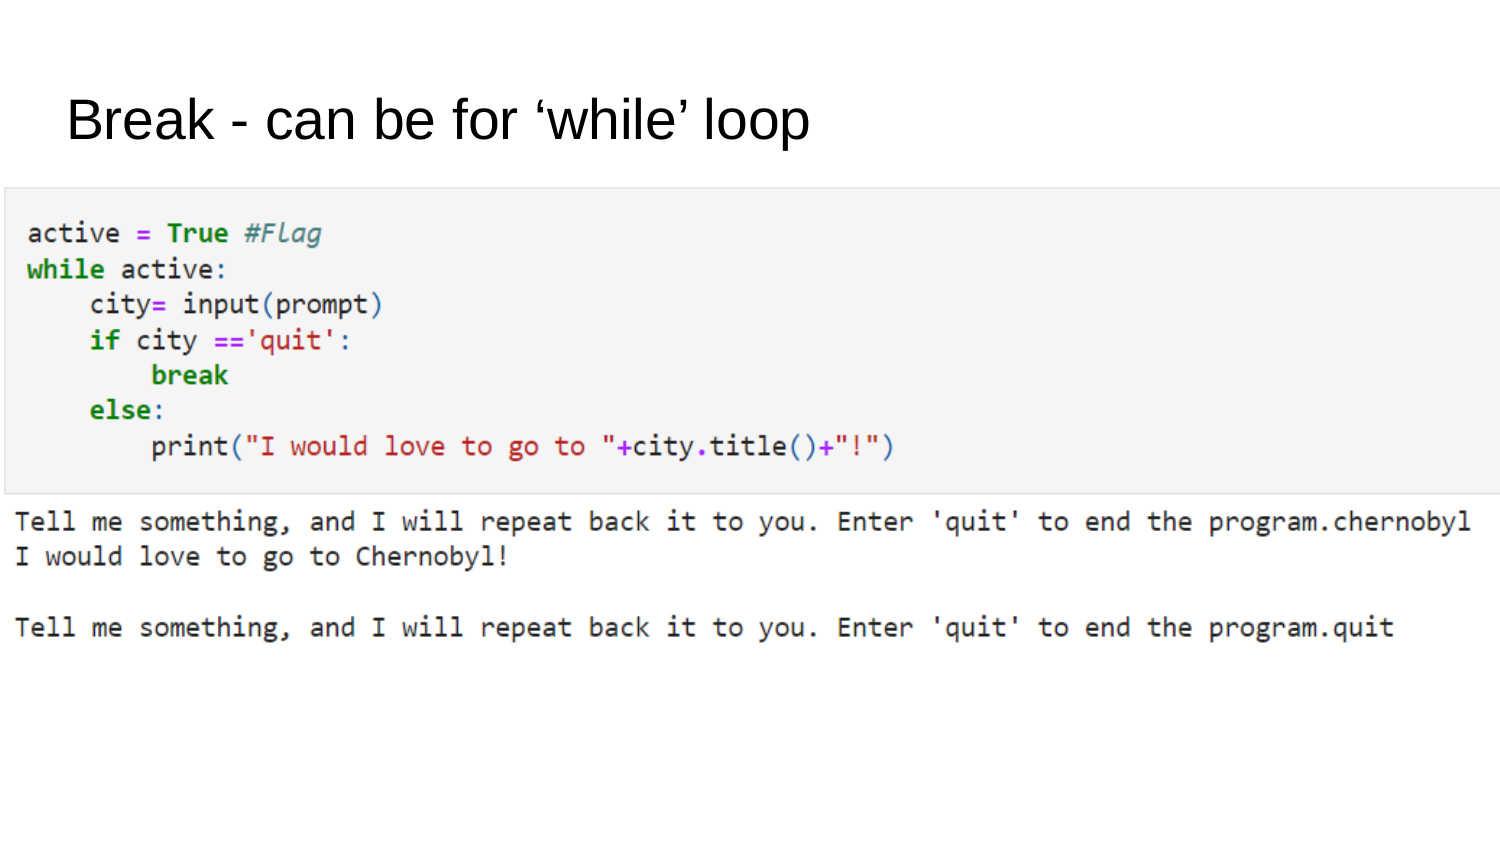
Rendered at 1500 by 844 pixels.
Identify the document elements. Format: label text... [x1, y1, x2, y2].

picture [0, 183, 1500, 660]
title Break - can be for ‘while’ loop [51, 72, 1449, 167]
